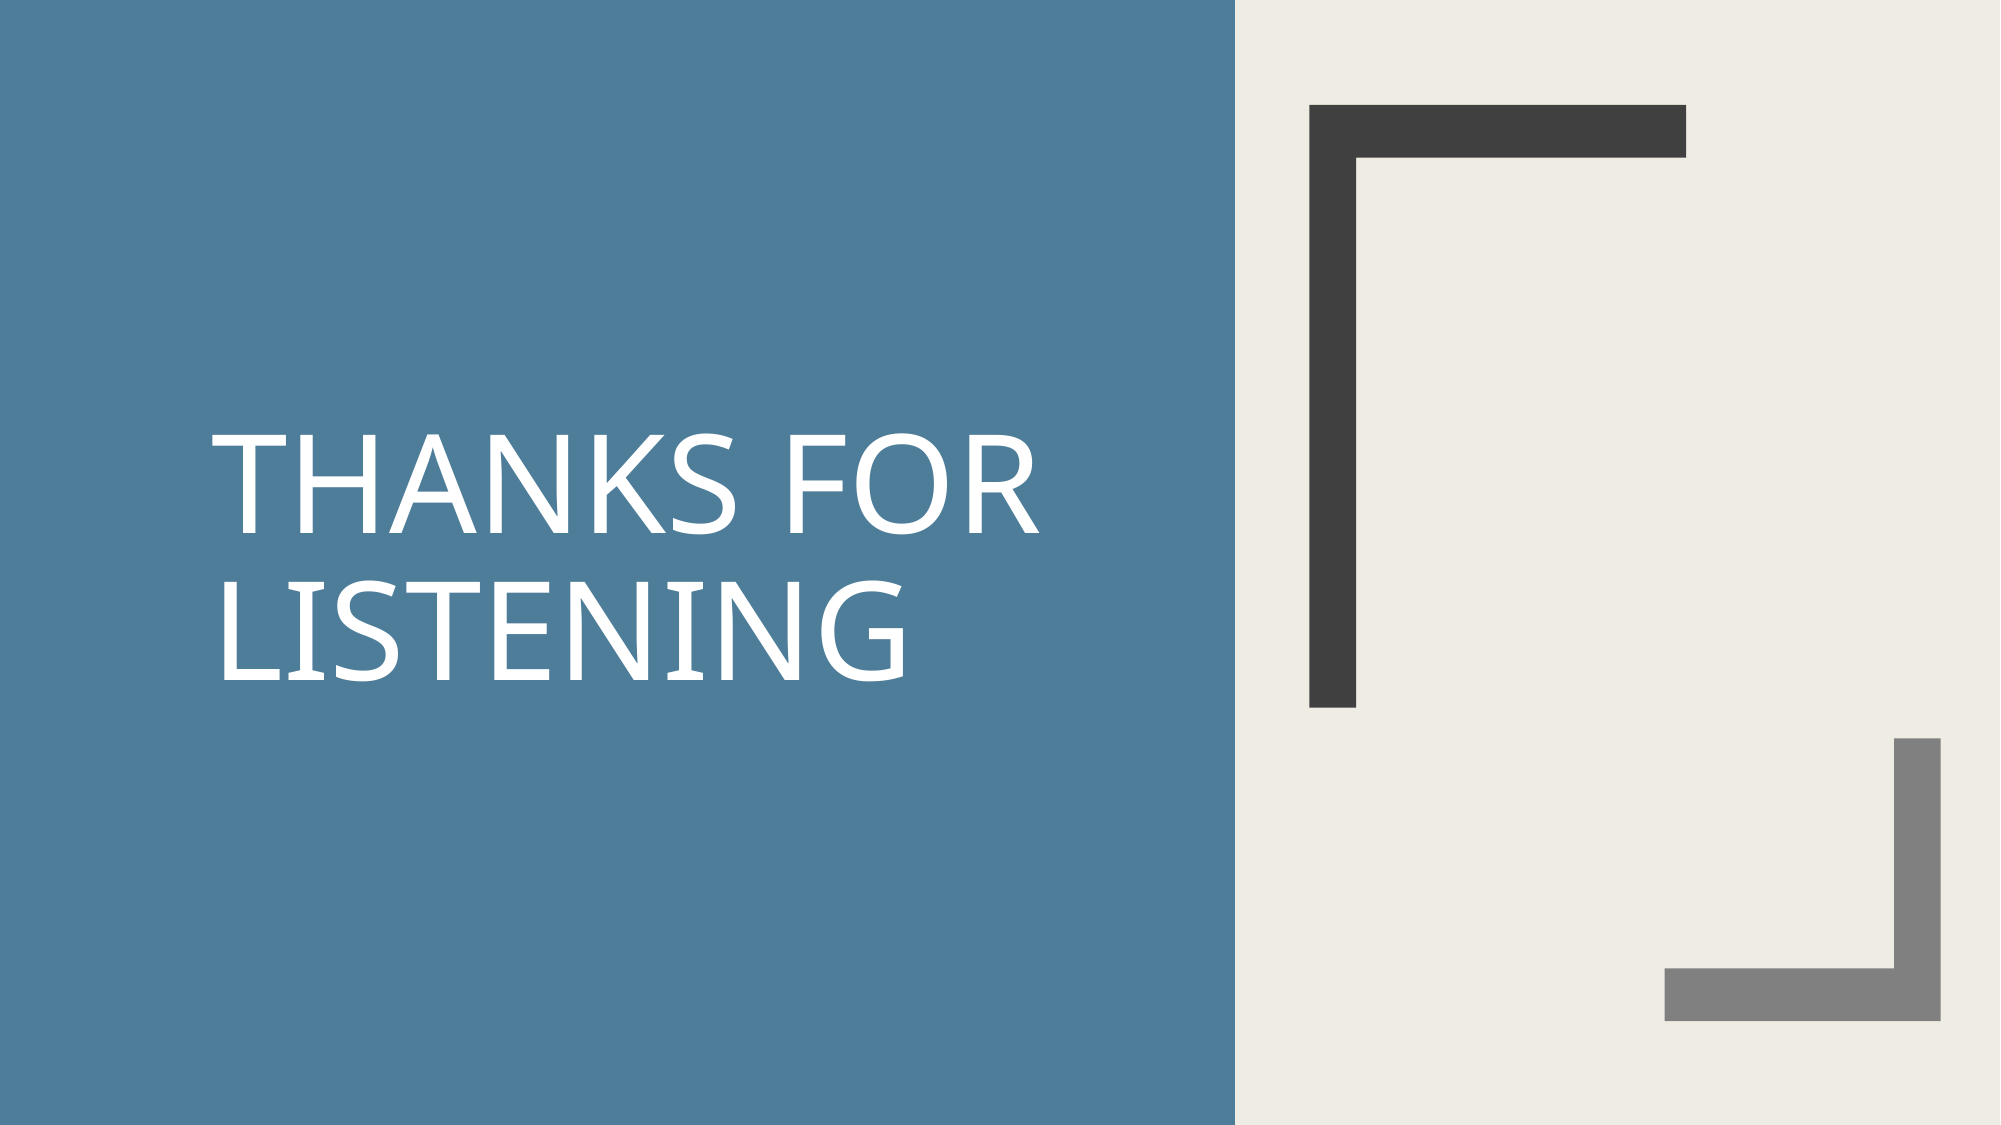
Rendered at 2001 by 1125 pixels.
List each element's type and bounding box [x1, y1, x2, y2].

text_box [1664, 738, 1941, 1022]
text_box [123, 122, 1875, 1000]
text_box [1238, 0, 2000, 1125]
text_box [1309, 104, 1687, 122]
text_box [0, 0, 1238, 1125]
